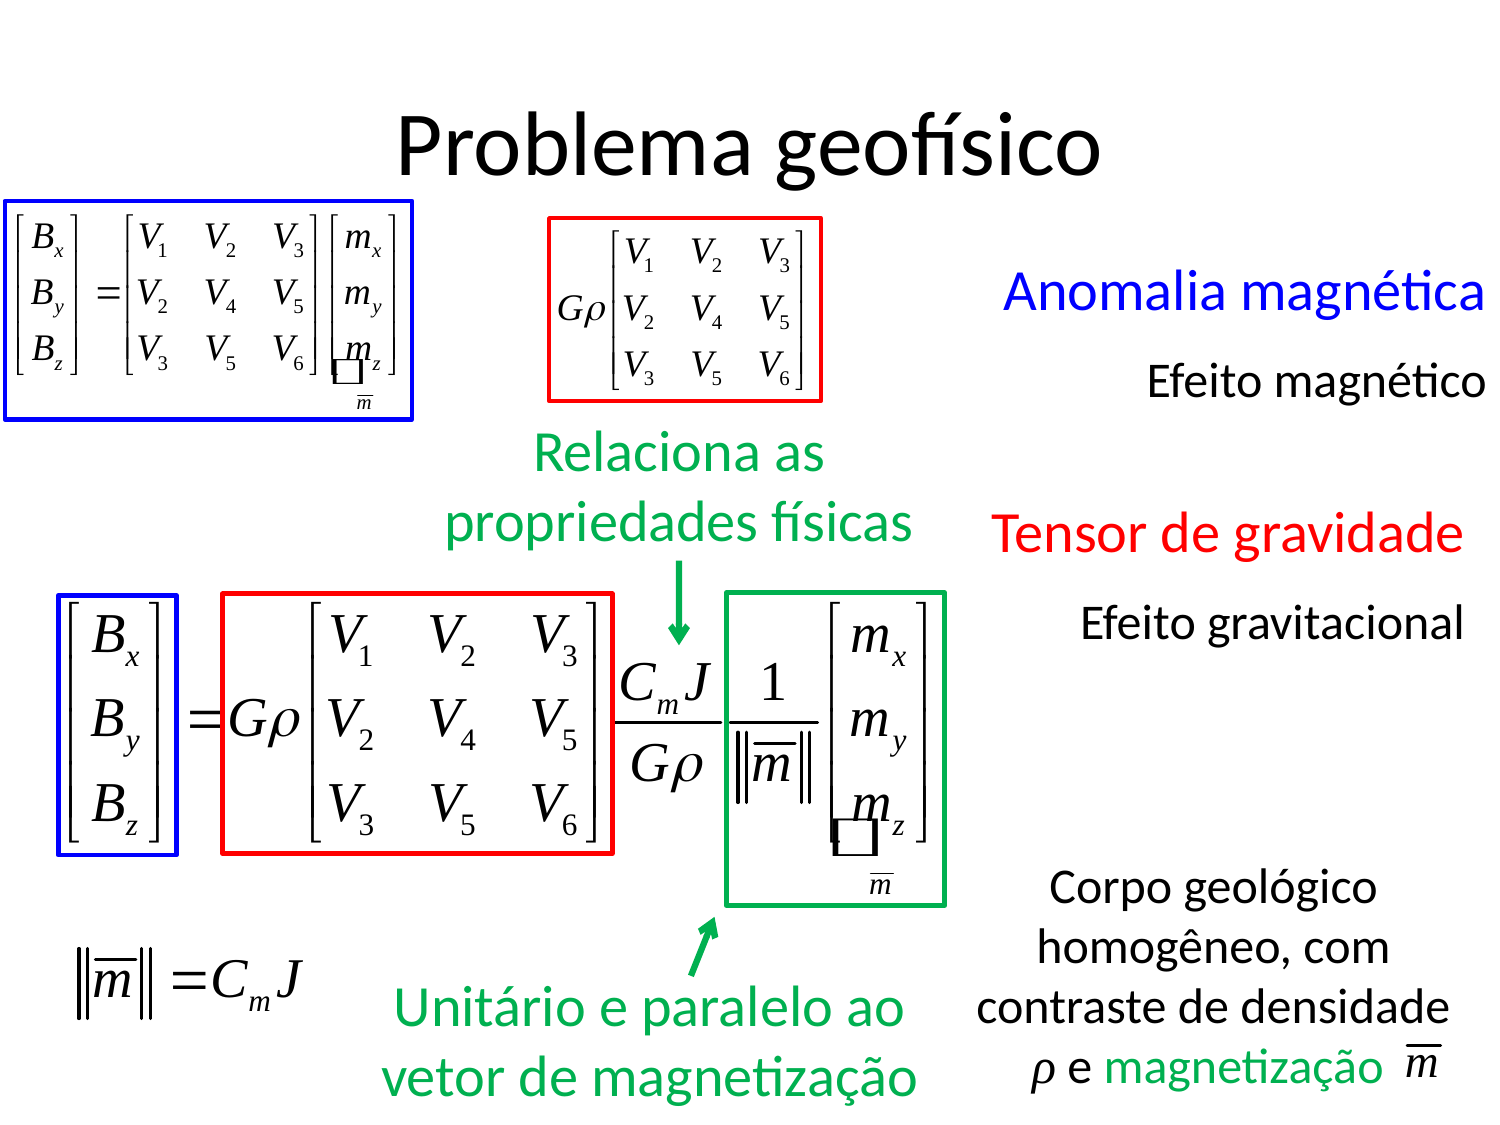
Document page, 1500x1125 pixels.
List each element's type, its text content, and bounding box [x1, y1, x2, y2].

text_box [547, 216, 823, 220]
text_box [3, 199, 414, 207]
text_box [916, 244, 1500, 417]
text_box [52, 586, 954, 913]
text_box Unitário e paralelo ao vetor de magnetização [360, 961, 939, 1116]
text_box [549, 219, 822, 400]
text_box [892, 486, 1480, 659]
title Problema geofísico [75, 45, 1425, 233]
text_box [5, 204, 411, 422]
text_box Corpo geológico homogêneo, com contraste de densidade ρ e magnetização [950, 845, 1477, 1101]
text_box Relaciona as propriedades físicas [371, 405, 987, 561]
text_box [1394, 1030, 1453, 1093]
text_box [64, 934, 321, 1036]
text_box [672, 934, 733, 959]
